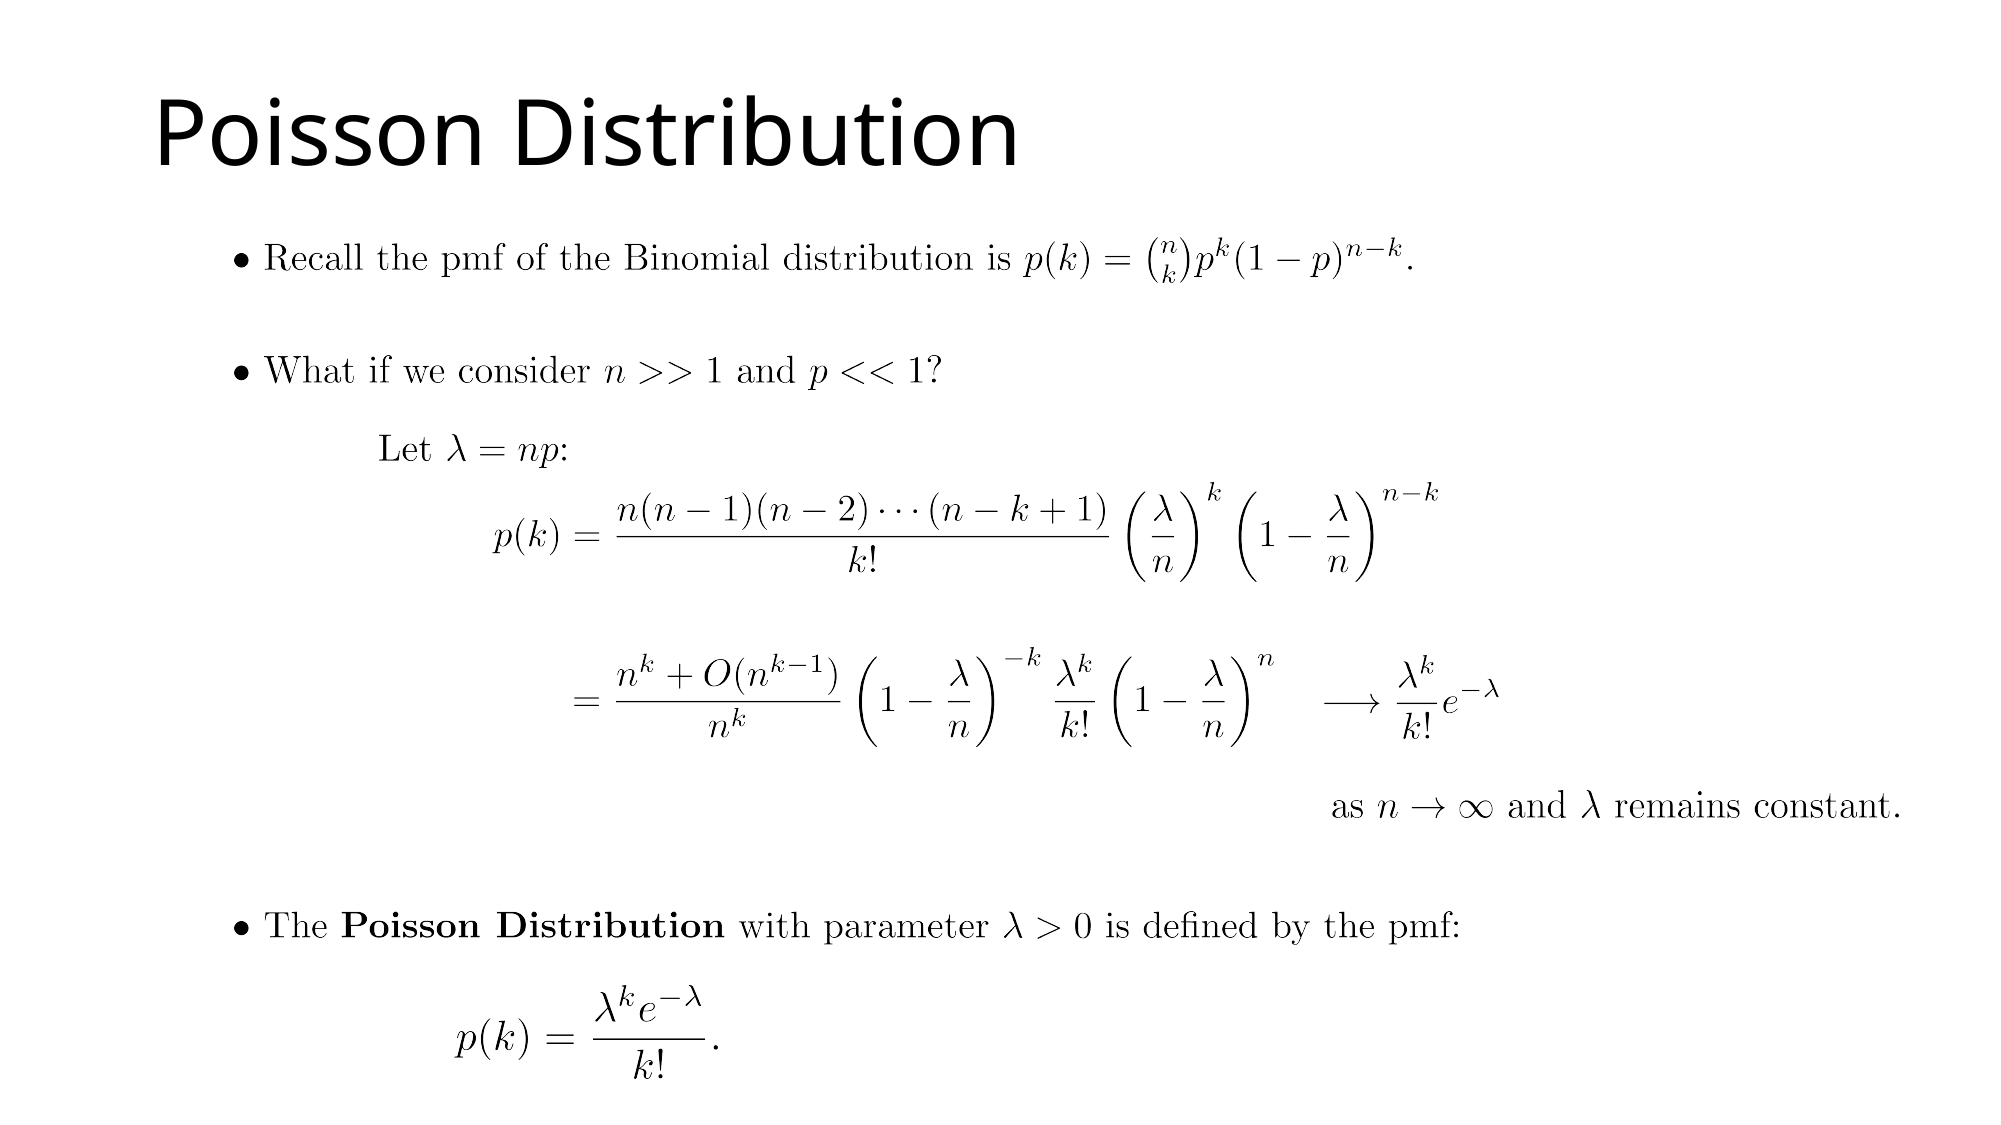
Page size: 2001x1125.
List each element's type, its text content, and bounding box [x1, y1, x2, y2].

picture [234, 355, 941, 390]
picture [234, 911, 1458, 946]
picture [491, 482, 1438, 582]
picture [379, 434, 566, 468]
picture [454, 985, 718, 1079]
picture [234, 237, 1412, 283]
picture [574, 647, 1274, 747]
title Poisson Distribution [137, 27, 1863, 245]
picture [1324, 655, 1499, 739]
picture [1332, 790, 1899, 818]
